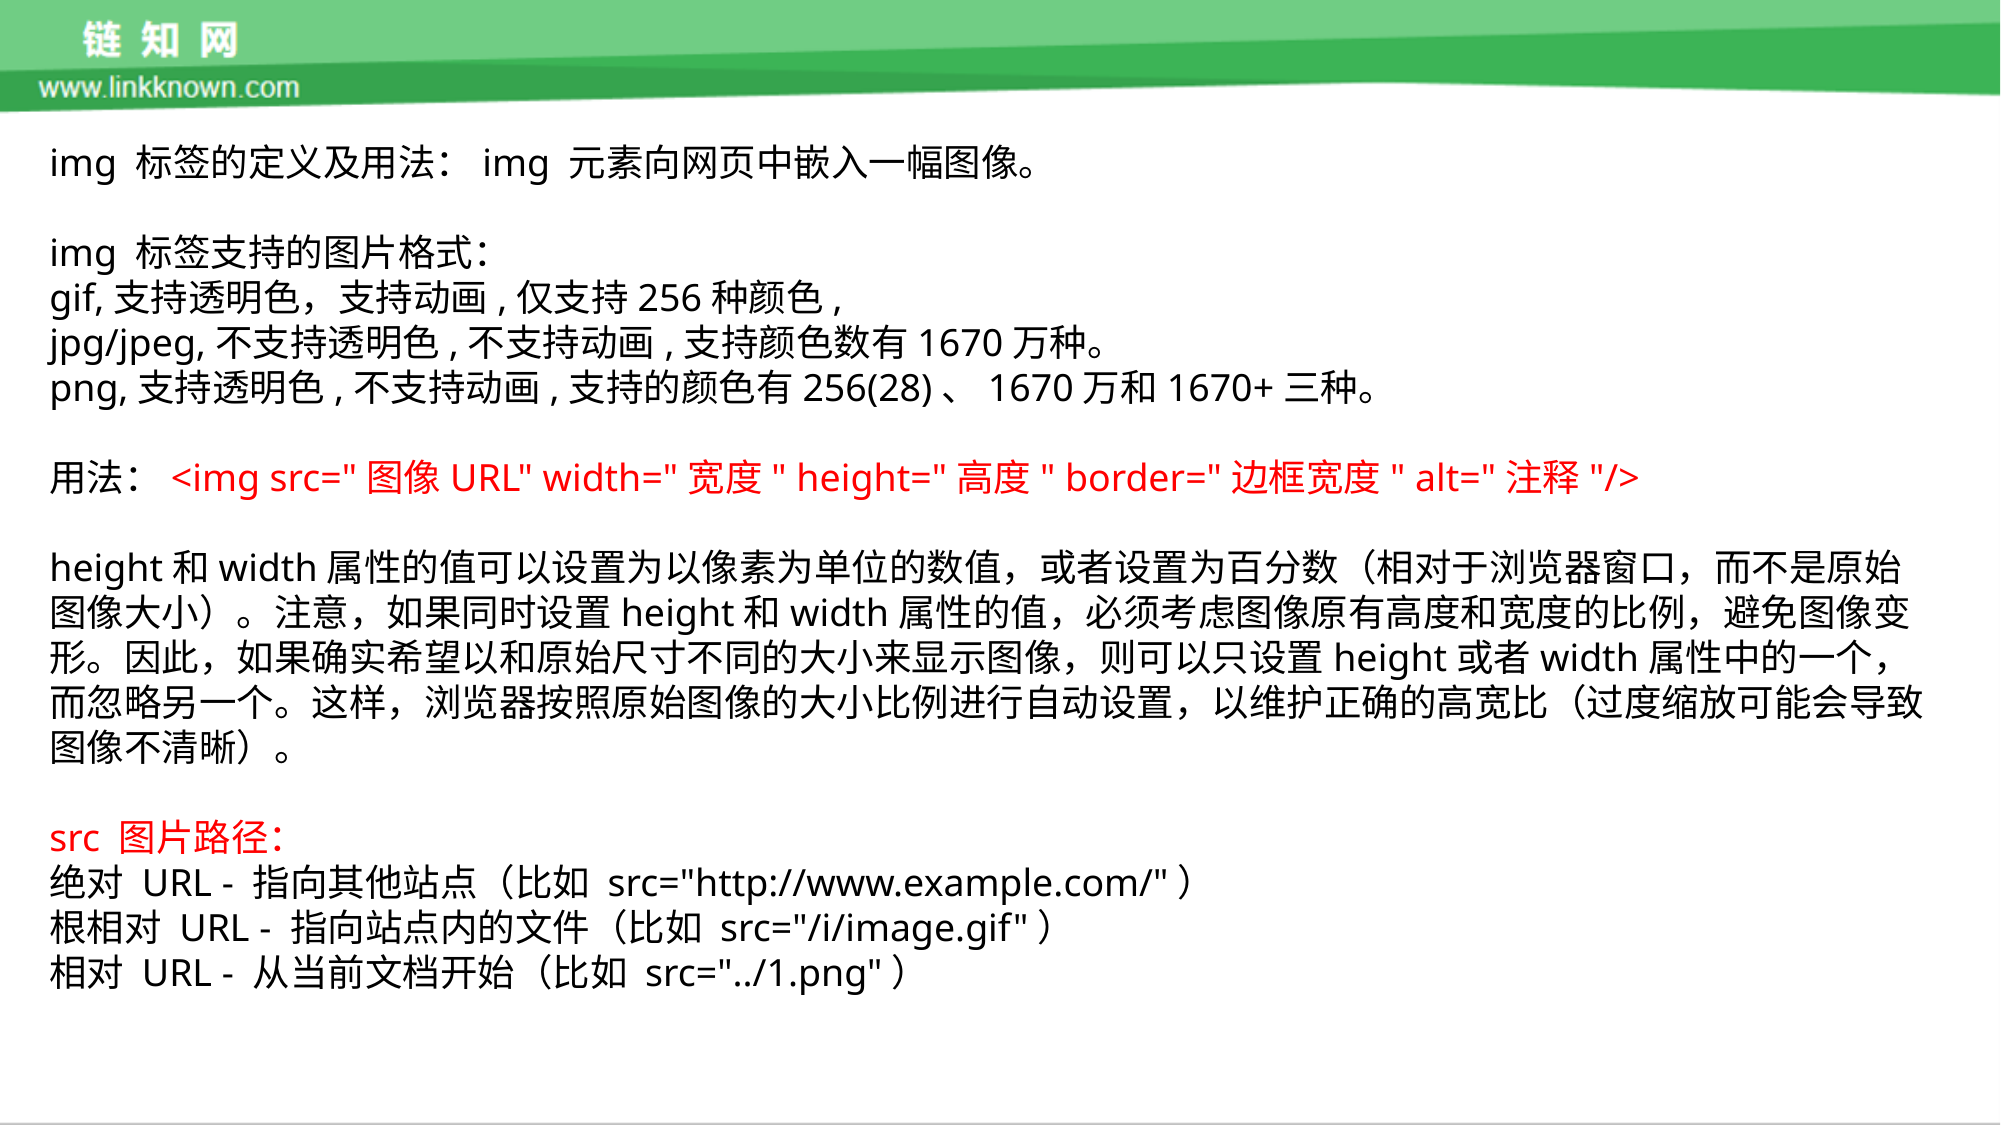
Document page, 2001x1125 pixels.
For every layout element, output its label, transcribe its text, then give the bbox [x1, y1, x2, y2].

picture [0, 0, 2001, 1125]
text_box img 标签的定义及用法：img 元素向网页中嵌入一幅图像。 img 标签支持的图片格式： gif,支持透明色，支持动画,仅支持256种颜色, jpg/jpeg,不支持透明色,不支持动画,支持颜色数有1670万种。 png,支持透明色,不支持动画,支持的颜色有256(28)、1670万和1670+三种。 用法：<img src="图像URL" width="宽度" height="高度" border="边框宽度" alt="注释"/> height和width属性的值可以设置为以像素为单位的数值，或者设置为百分数（相对于浏览器窗口，而不是原始图像大小）。注意，如果同时设置height和width属性的值，必须考虑图像原有高度和宽度的比例，避免图像变形。因此，如果确实希望以和原始尺寸不同的大小来显示图像，则可以只设置height或者width属性中的一个，而忽略另一个。这样，浏览器按照原始图像的大小比例进行自动设置，以维护正确的高宽比（过度缩放可能会导致图像不清晰）。 src 图片路径： 绝对 URL - 指向其他站点（比如 src="http://www.example.com/"） 根相对 URL - 指向站点内的文件（比如 src="/i/image.gif"） 相对 URL - 从当前文档开始（比如 src="../1.png"） [34, 131, 1953, 1001]
